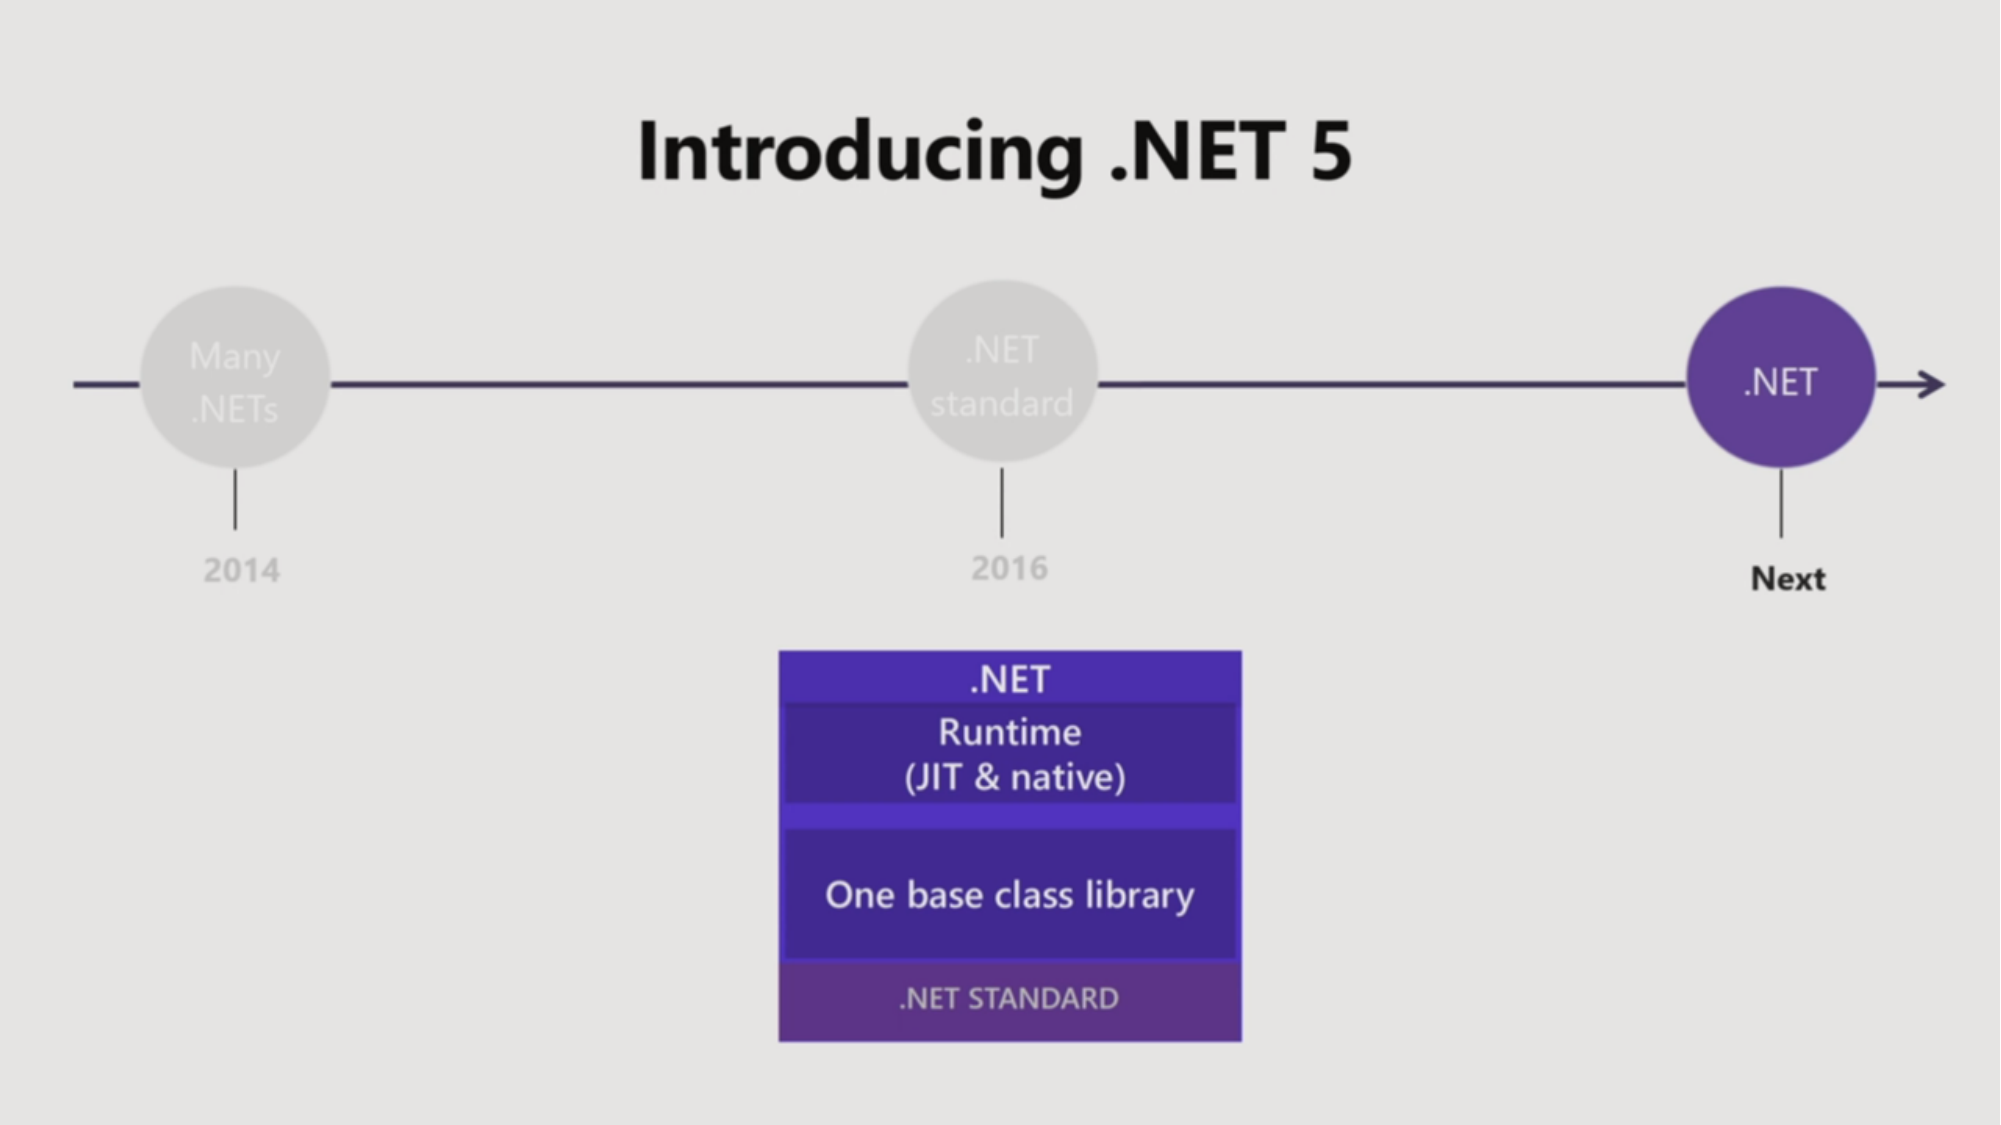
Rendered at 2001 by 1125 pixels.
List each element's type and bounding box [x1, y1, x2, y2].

picture [24, 72, 1976, 1053]
